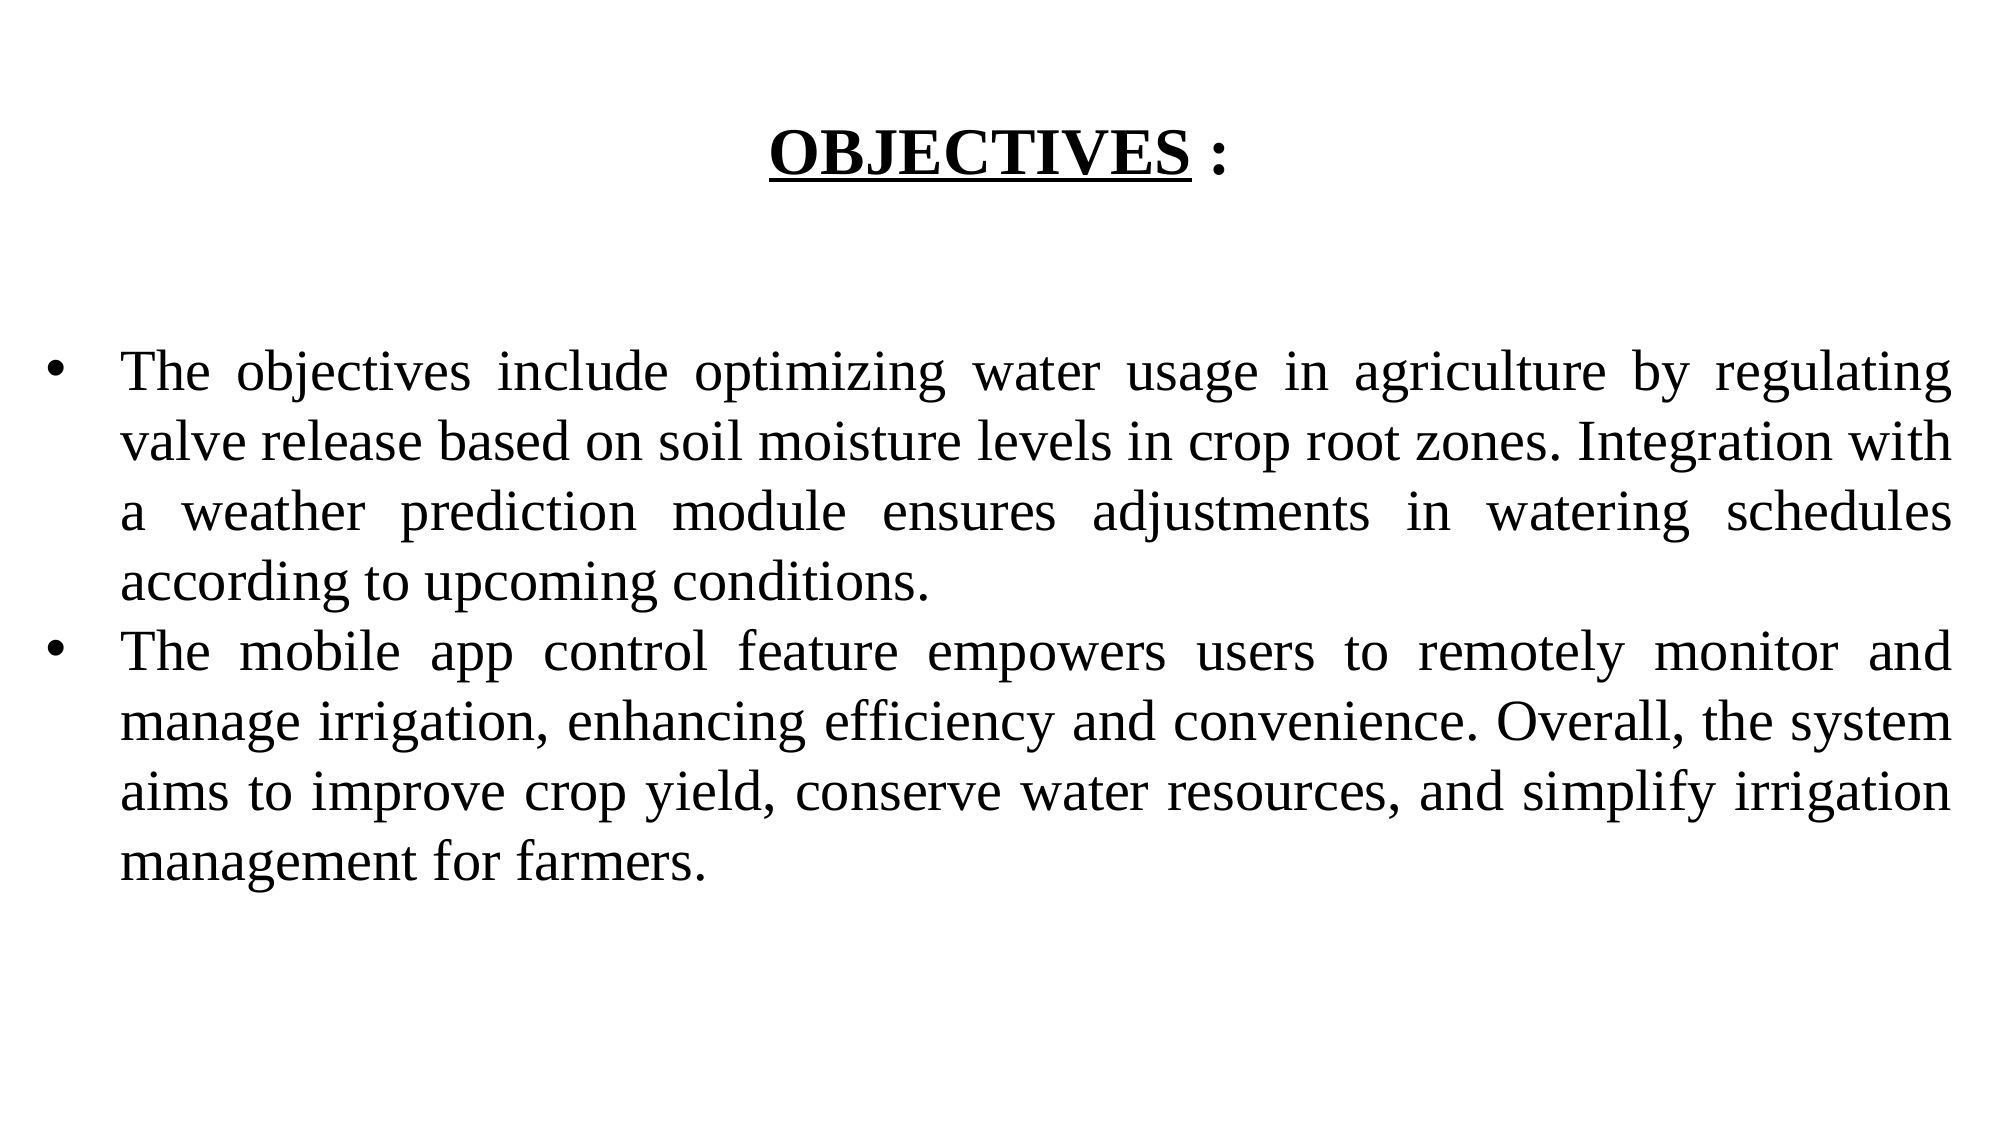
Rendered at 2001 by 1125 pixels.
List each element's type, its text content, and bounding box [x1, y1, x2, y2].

text_box The objectives include optimizing water usage in agriculture by regulating valve release based on soil moisture levels in crop root zones. Integration with a weather prediction module ensures adjustments in watering schedules according to upcoming conditions. The mobile app control feature empowers users to remotely monitor and manage irrigation, enhancing efficiency and convenience. Overall, the system aims to improve crop yield, conserve water resources, and simplify irrigation management for farmers. [30, 324, 1969, 900]
text_box OBJECTIVES : [0, 99, 2000, 195]
